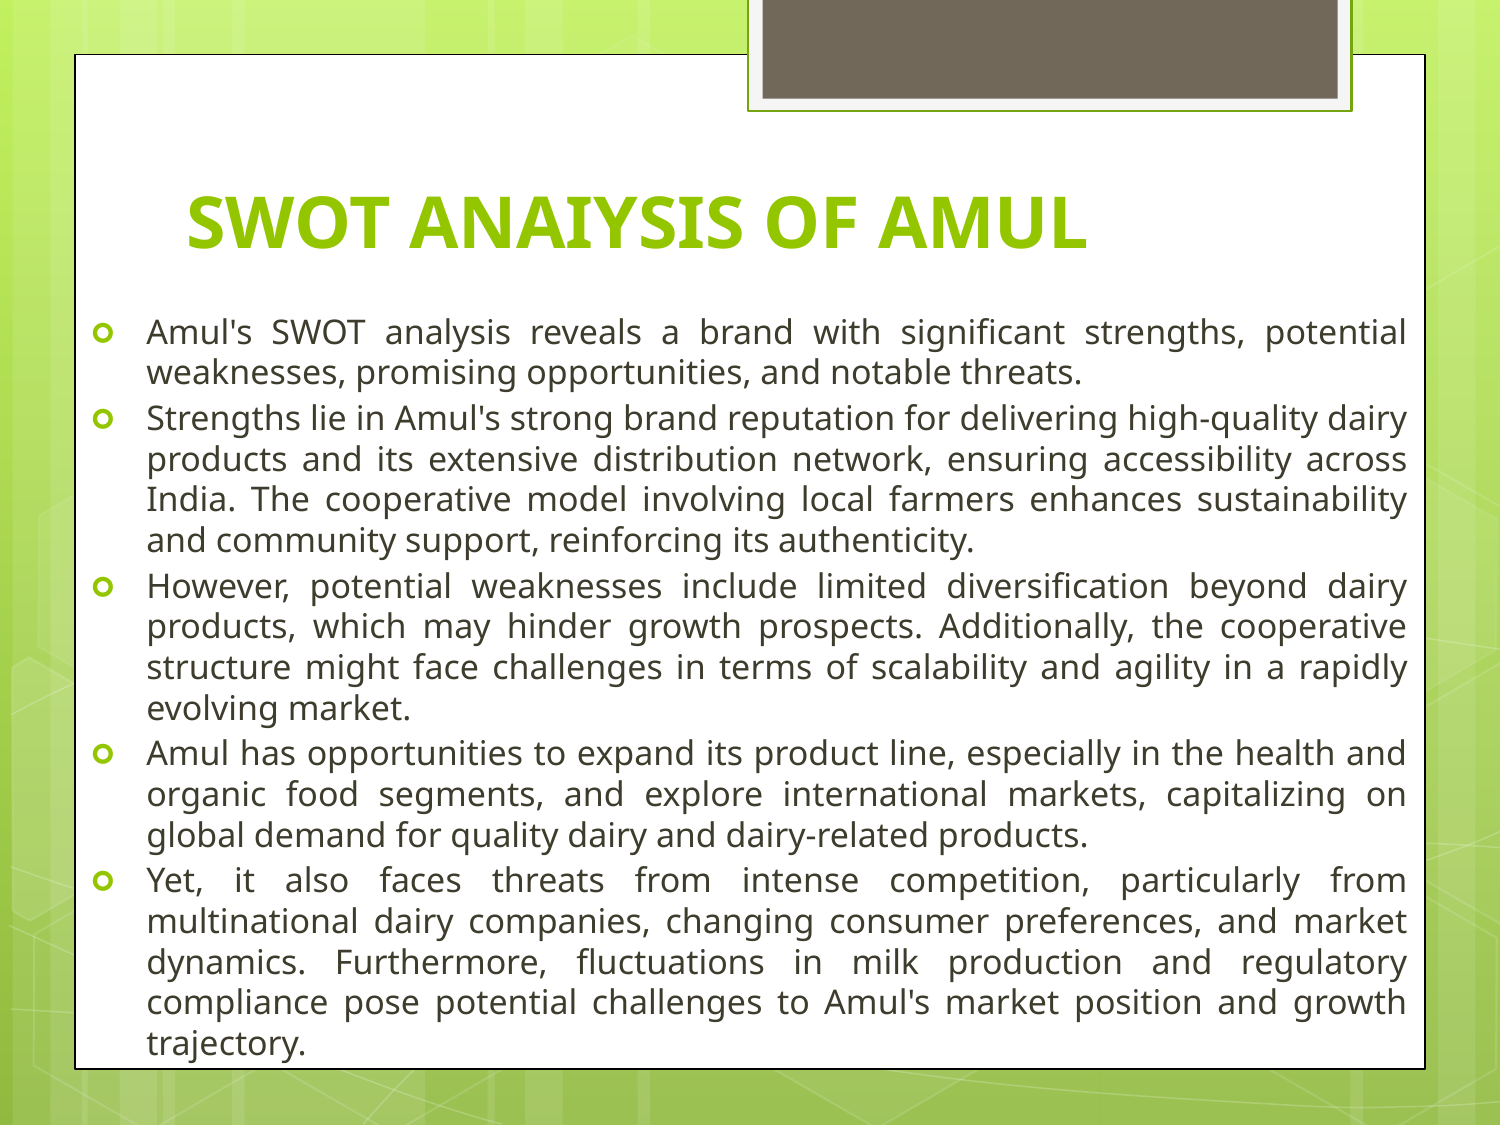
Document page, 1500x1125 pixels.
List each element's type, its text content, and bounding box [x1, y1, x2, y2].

title SWOT ANAIYSIS OF AMUL [171, 168, 1324, 302]
list Amul's SWOT analysis reveals a brand with significant strengths, potential weaknesses, promising opportunities, and notable threats. Strengths lie in Amul's strong brand reputation for delivering high-quality dairy products and its extensive distribution network, ensuring accessibility across India. The cooperative model involving local farmers enhances sustainability and community support, reinforcing its authenticity. However, potential weaknesses include limited diversification beyond dairy products, which may hinder growth prospects. Additionally, the cooperative structure might face challenges in terms of scalability and agility in a rapidly evolving market. Amul has opportunities to expand its product line, especially in the health and organic food segments, and explore international markets, capitalizing on global demand for quality dairy and dairy-related products. Yet, it also faces threats from intense competition, particularly from multinational dairy companies, changing consumer preferences, and market dynamics. Furthermore, fluctuations in milk production and regulatory compliance pose potential challenges to Amul's market position and growth trajectory. [76, 302, 1424, 1125]
